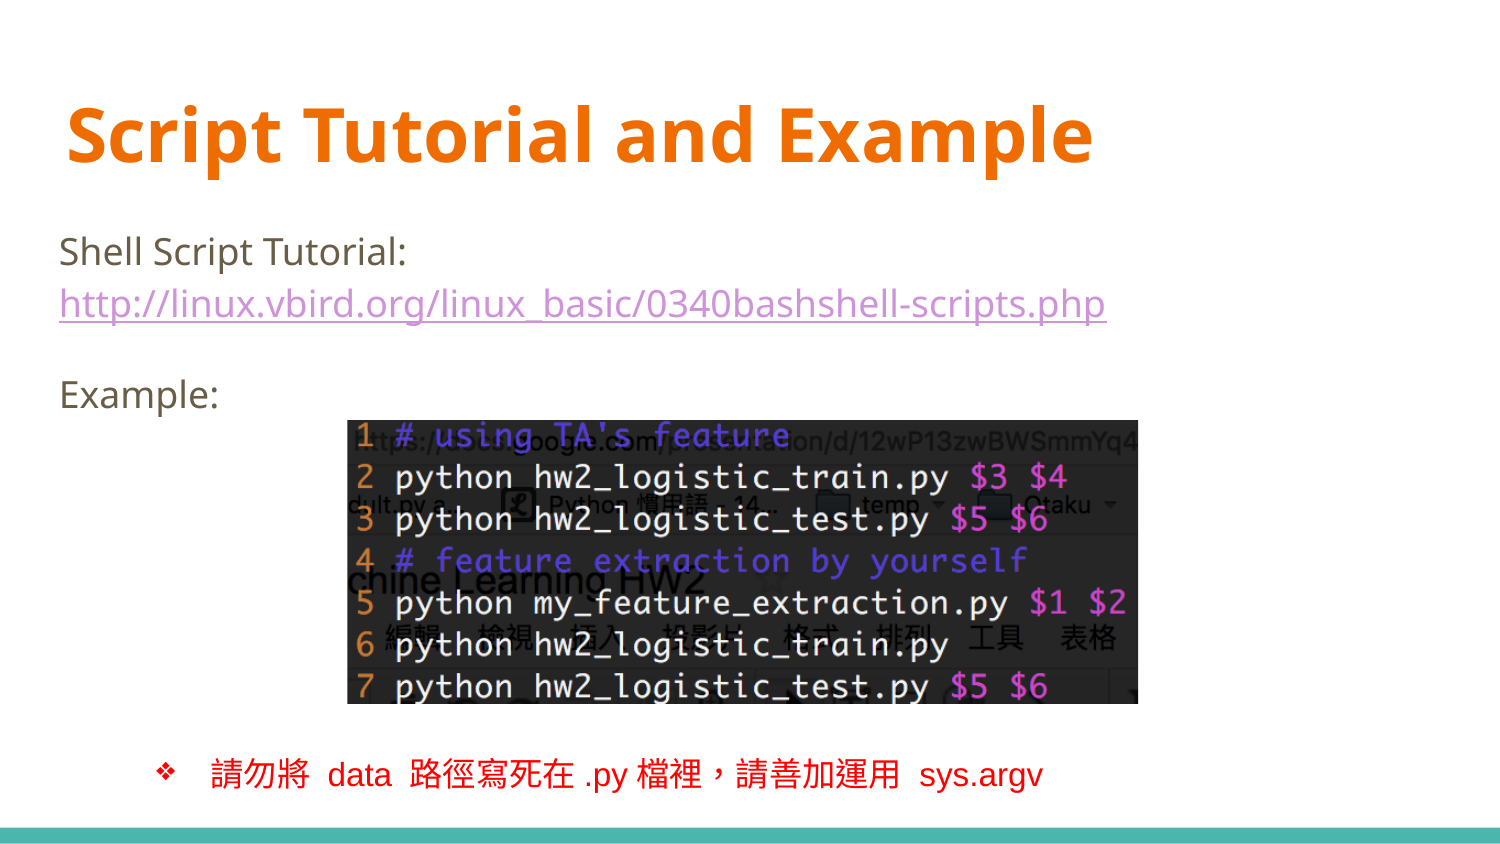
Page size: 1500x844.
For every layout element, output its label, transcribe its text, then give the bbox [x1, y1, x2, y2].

picture [347, 419, 1139, 704]
title Script Tutorial and Example [51, 72, 1449, 189]
text_box 請勿將 data 路徑寫死在.py檔裡，請善加運用 sys.argv [120, 738, 1438, 803]
list Shell Script Tutorial: http://linux.vbird.org/linux_basic/0340bashshell-scripts.php Example: [43, 205, 1442, 748]
